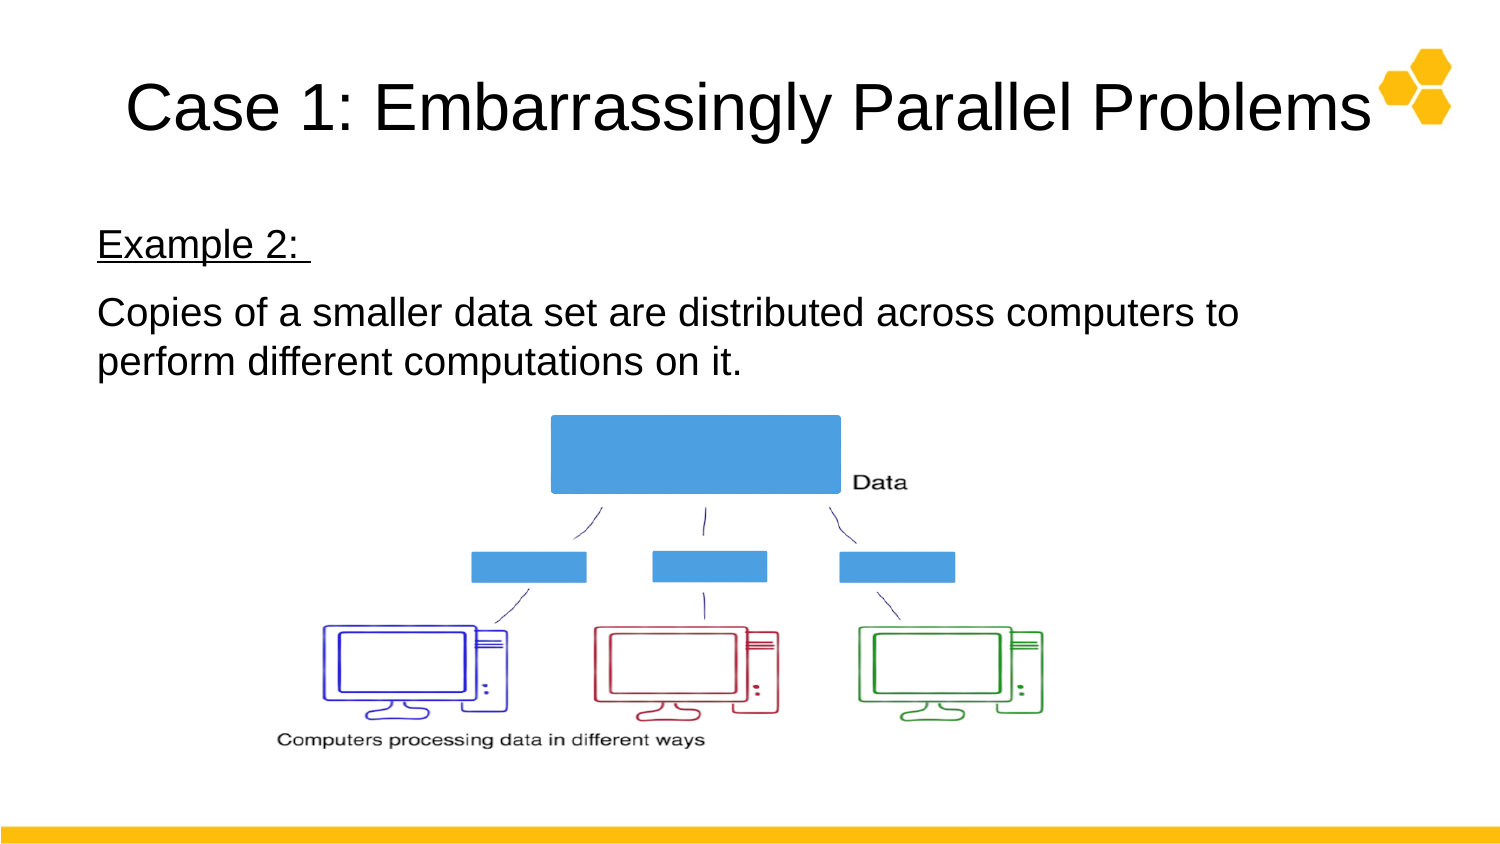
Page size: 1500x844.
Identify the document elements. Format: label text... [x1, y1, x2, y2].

title Case 1: Embarrassingly Parallel Problems [75, 33, 1425, 175]
picture [0, 0, 1500, 844]
list Example 2: Copies of a smaller data set are distributed across computers to perform different computations on it. [81, 210, 1322, 392]
